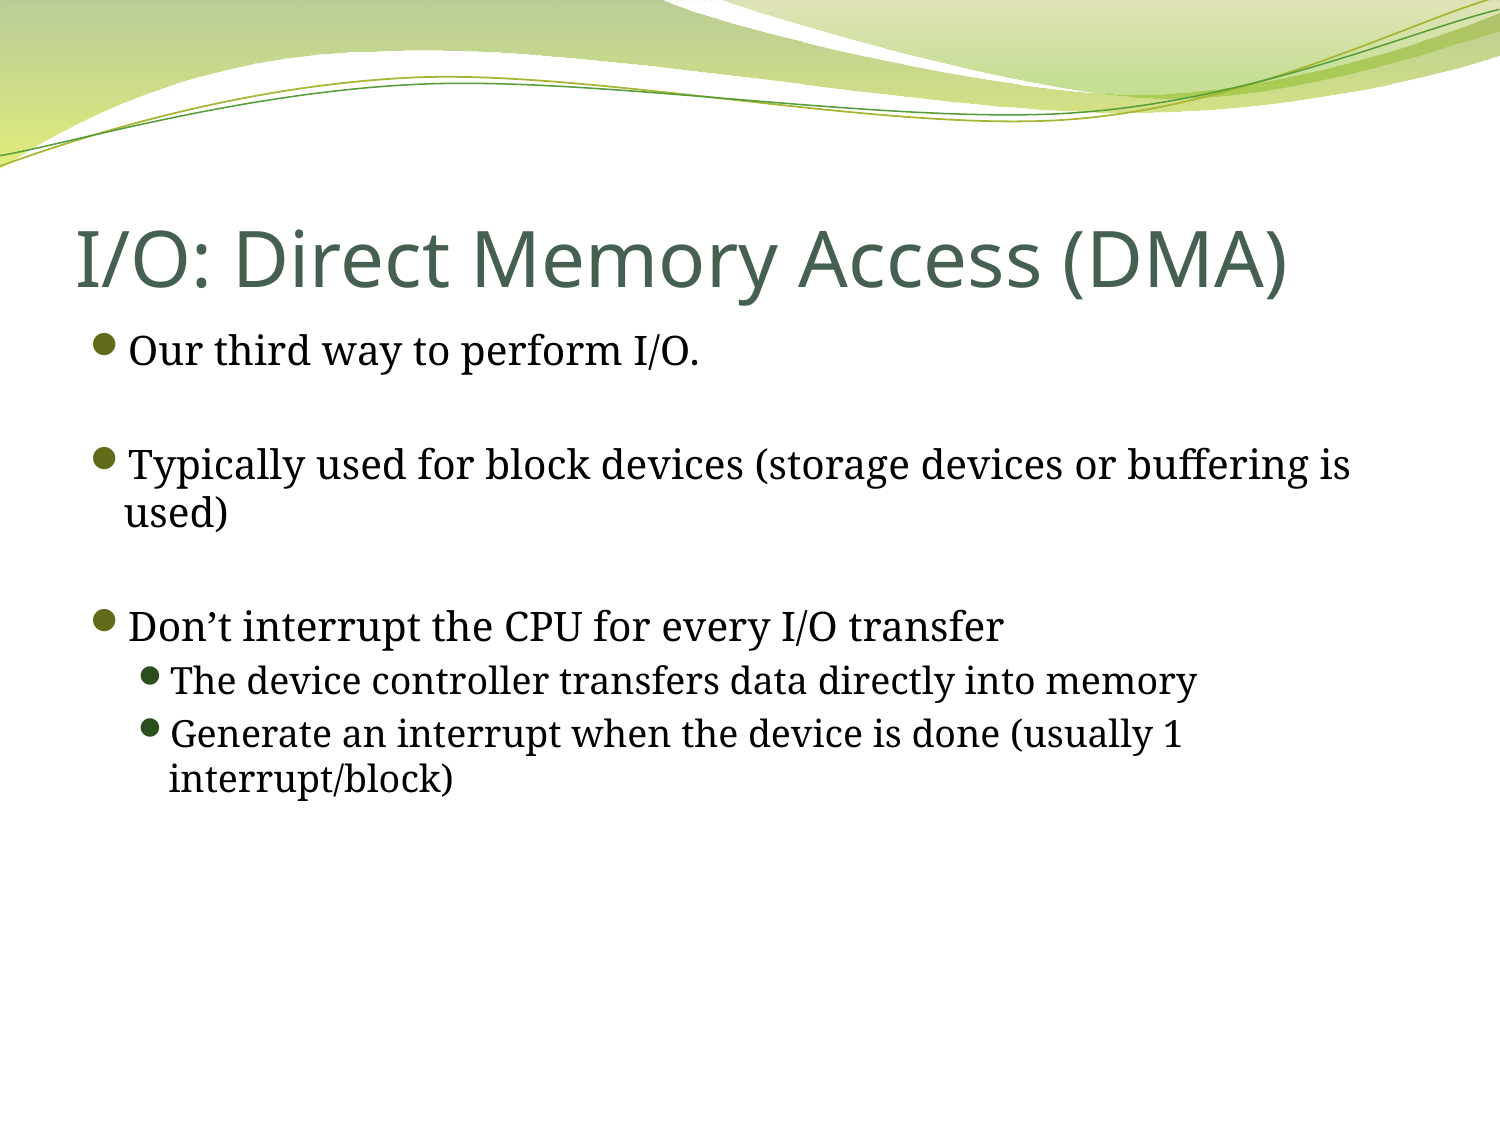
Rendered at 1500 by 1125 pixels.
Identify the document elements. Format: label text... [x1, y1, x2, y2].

list Our third way to perform I/O. Typically used for block devices (storage devices or buffering is used) Don’t interrupt the CPU for every I/O transfer The device controller transfers data directly into memory Generate an interrupt when the device is done (usually 1 interrupt/block) [75, 317, 1425, 1038]
title I/O: Direct Memory Access (DMA) [75, 115, 1425, 303]
